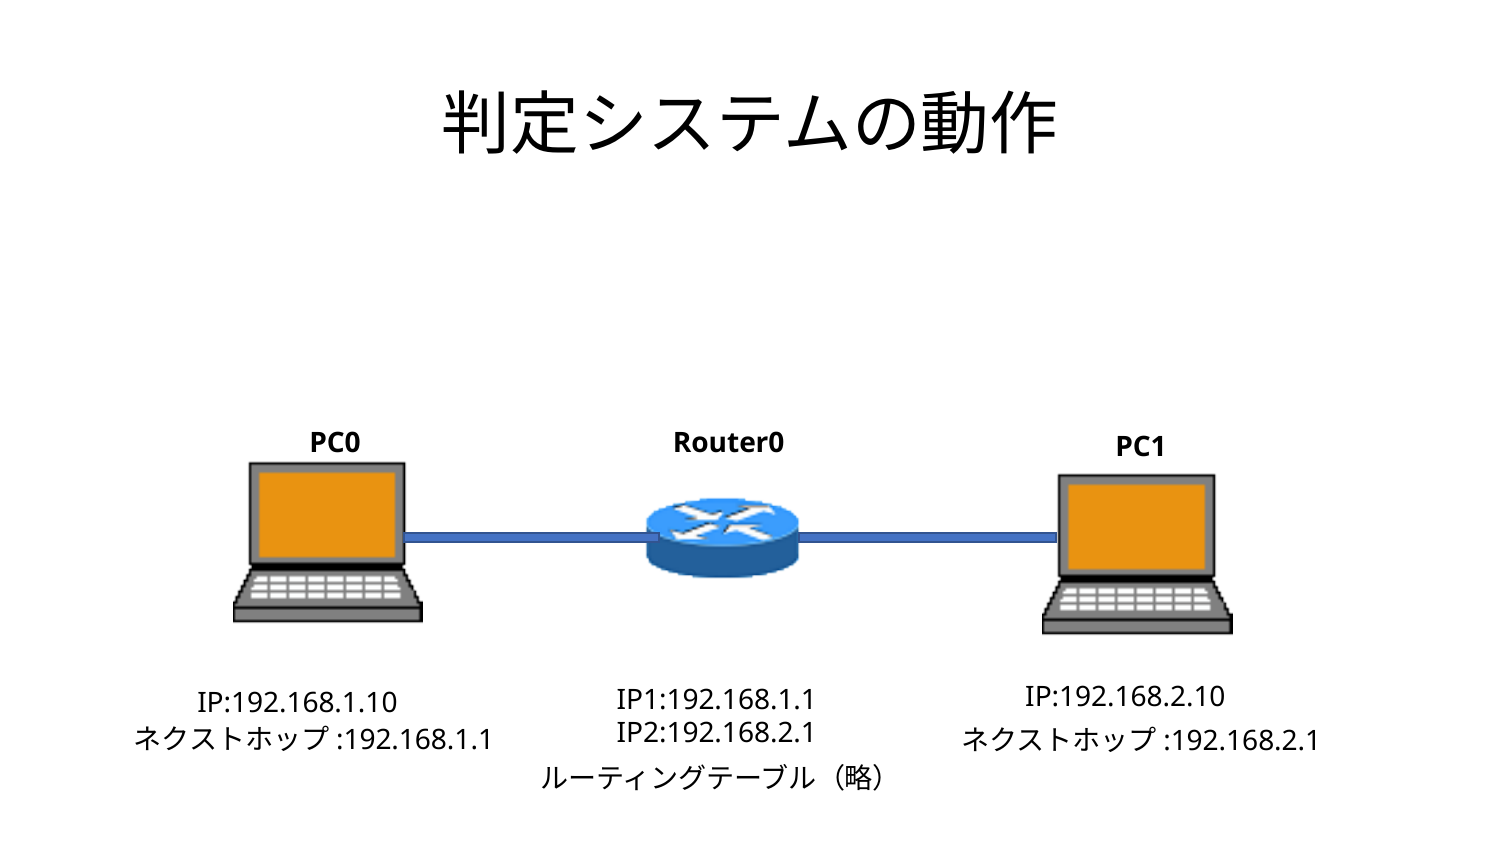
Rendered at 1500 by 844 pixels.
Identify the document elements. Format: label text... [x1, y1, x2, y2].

picture [637, 455, 807, 625]
text_box ネクストホップ:192.168.2.1 [946, 714, 1337, 764]
text_box PC1 [1100, 421, 1182, 461]
text_box IP:192.168.1.10 [182, 676, 413, 714]
text_box ルーティングテーブル（略） [525, 753, 917, 802]
text_box IP:192.168.2.10 [1010, 671, 1241, 714]
text_box IP1:192.168.1.1 IP2:192.168.2.1 [601, 673, 832, 753]
picture [233, 449, 423, 640]
text_box [807, 532, 1042, 543]
text_box Router0 [658, 417, 800, 455]
picture [1042, 461, 1233, 652]
text_box PC0 [294, 417, 376, 449]
title 判定システムの動作 [103, 44, 1397, 208]
text_box ネクストホップ:192.168.1.1 [119, 714, 509, 763]
text_box [423, 532, 637, 543]
